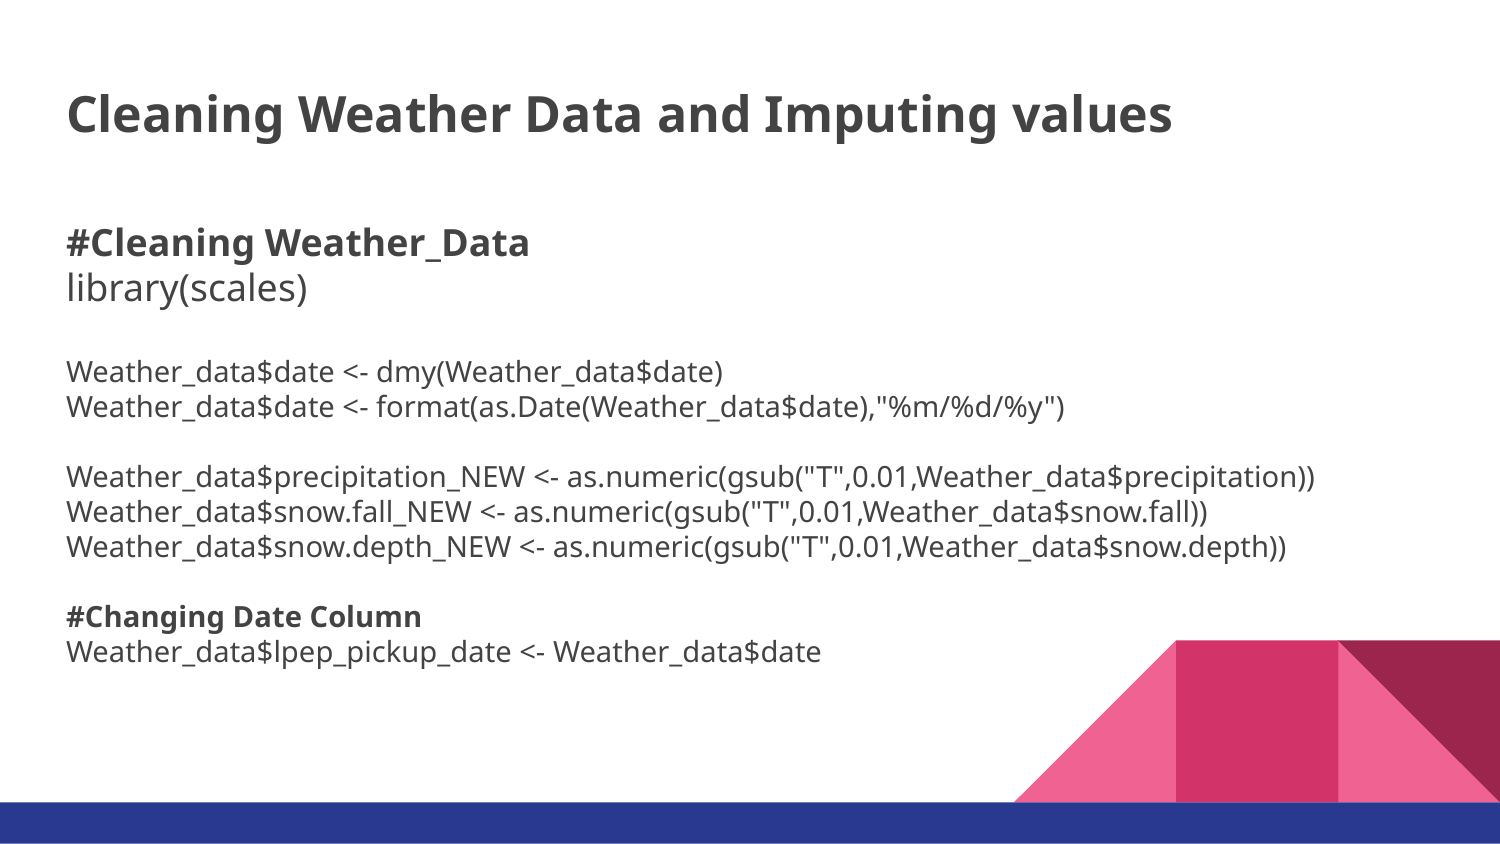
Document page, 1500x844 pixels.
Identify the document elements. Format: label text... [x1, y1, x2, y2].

title Cleaning Weather Data and Imputing values [51, 67, 1449, 167]
list #Cleaning Weather_Data library(scales) Weather_data$date <- dmy(Weather_data$date) Weather_data$date <- format(as.Date(Weather_data$date),"%m/%d/%y") Weather_data$precipitation_NEW <- as.numeric(gsub("T",0.01,Weather_data$precipitation)) Weather_data$snow.fall_NEW <- as.numeric(gsub("T",0.01,Weather_data$snow.fall)) Weather_data$snow.depth_NEW <- as.numeric(gsub("T",0.01,Weather_data$snow.depth)) #Changing Date Column Weather_data$lpep_pickup_date <- Weather_data$date [51, 203, 1449, 793]
